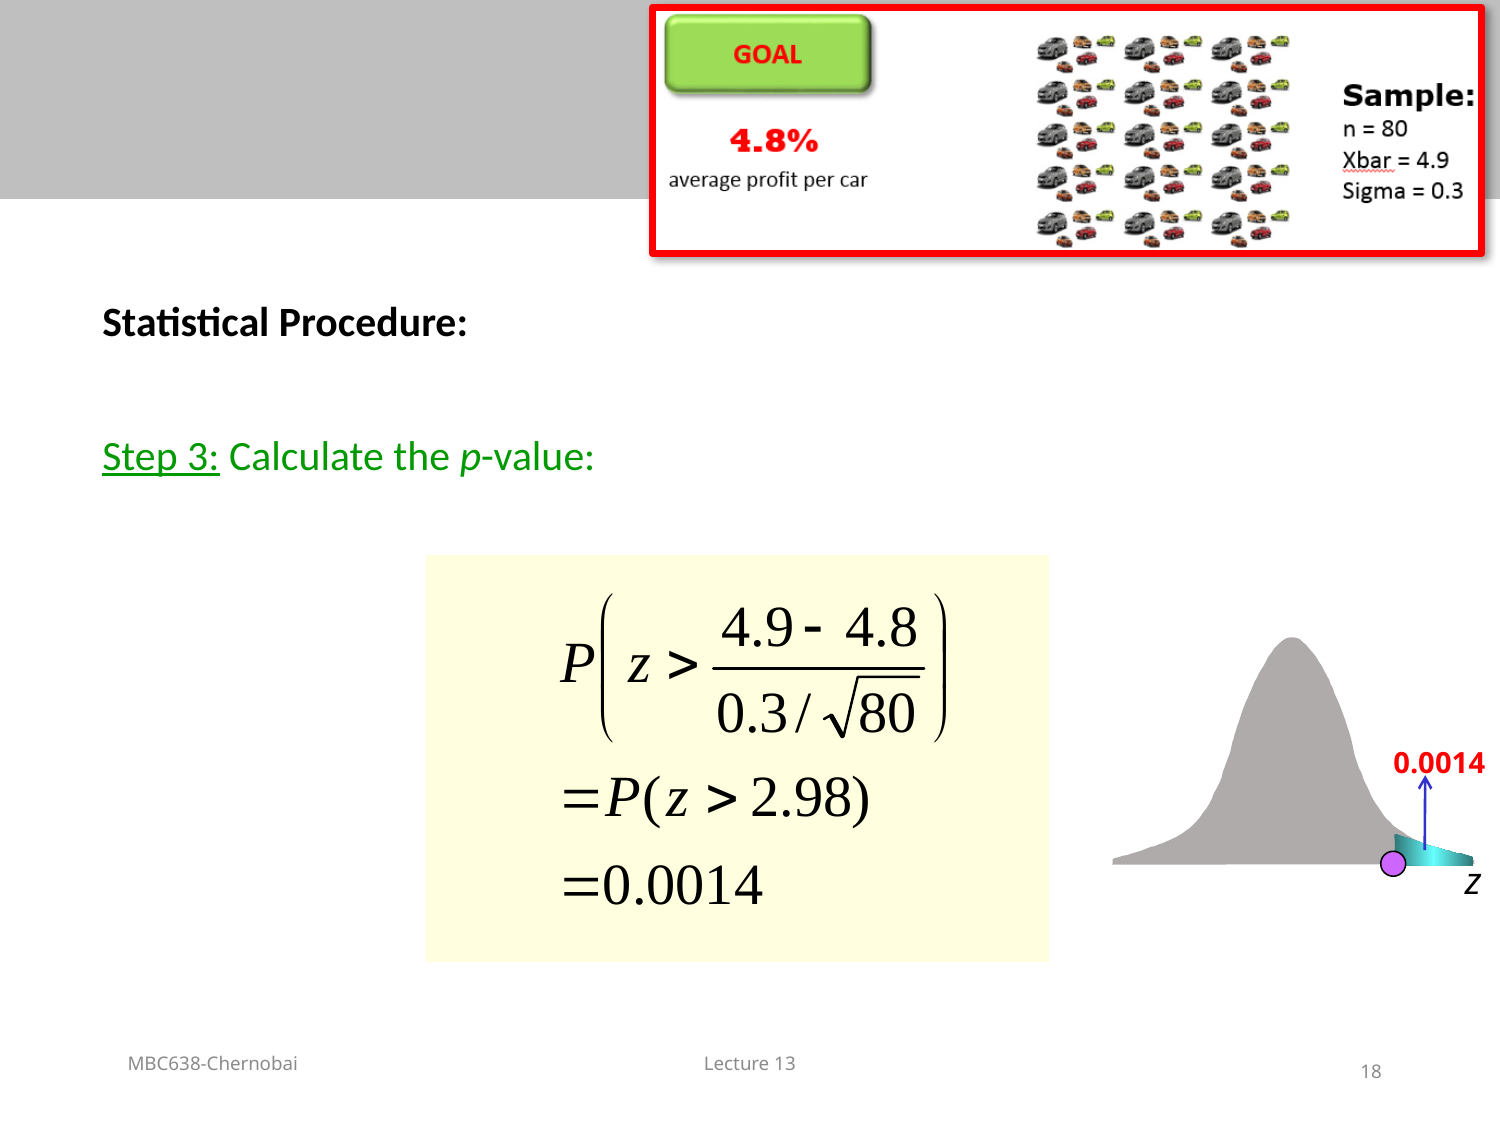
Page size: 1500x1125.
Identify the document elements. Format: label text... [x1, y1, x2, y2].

text_box [1380, 851, 1406, 877]
text_box [1394, 834, 1449, 866]
slide_number MBC638-Chernobai [112, 1025, 425, 1100]
picture [656, 10, 1479, 250]
text_box [425, 674, 1050, 963]
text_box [549, 583, 963, 919]
text_box [0, 0, 1500, 200]
text_box z [1449, 849, 1500, 910]
text_box 0.0014 [1332, 737, 1500, 788]
slide_number 18 [1059, 1042, 1397, 1103]
text_box Statistical Procedure: Step 3: Calculate the p-value: [87, 287, 1060, 674]
text_box [1112, 637, 1419, 866]
footer Lecture 13 [512, 1025, 988, 1100]
